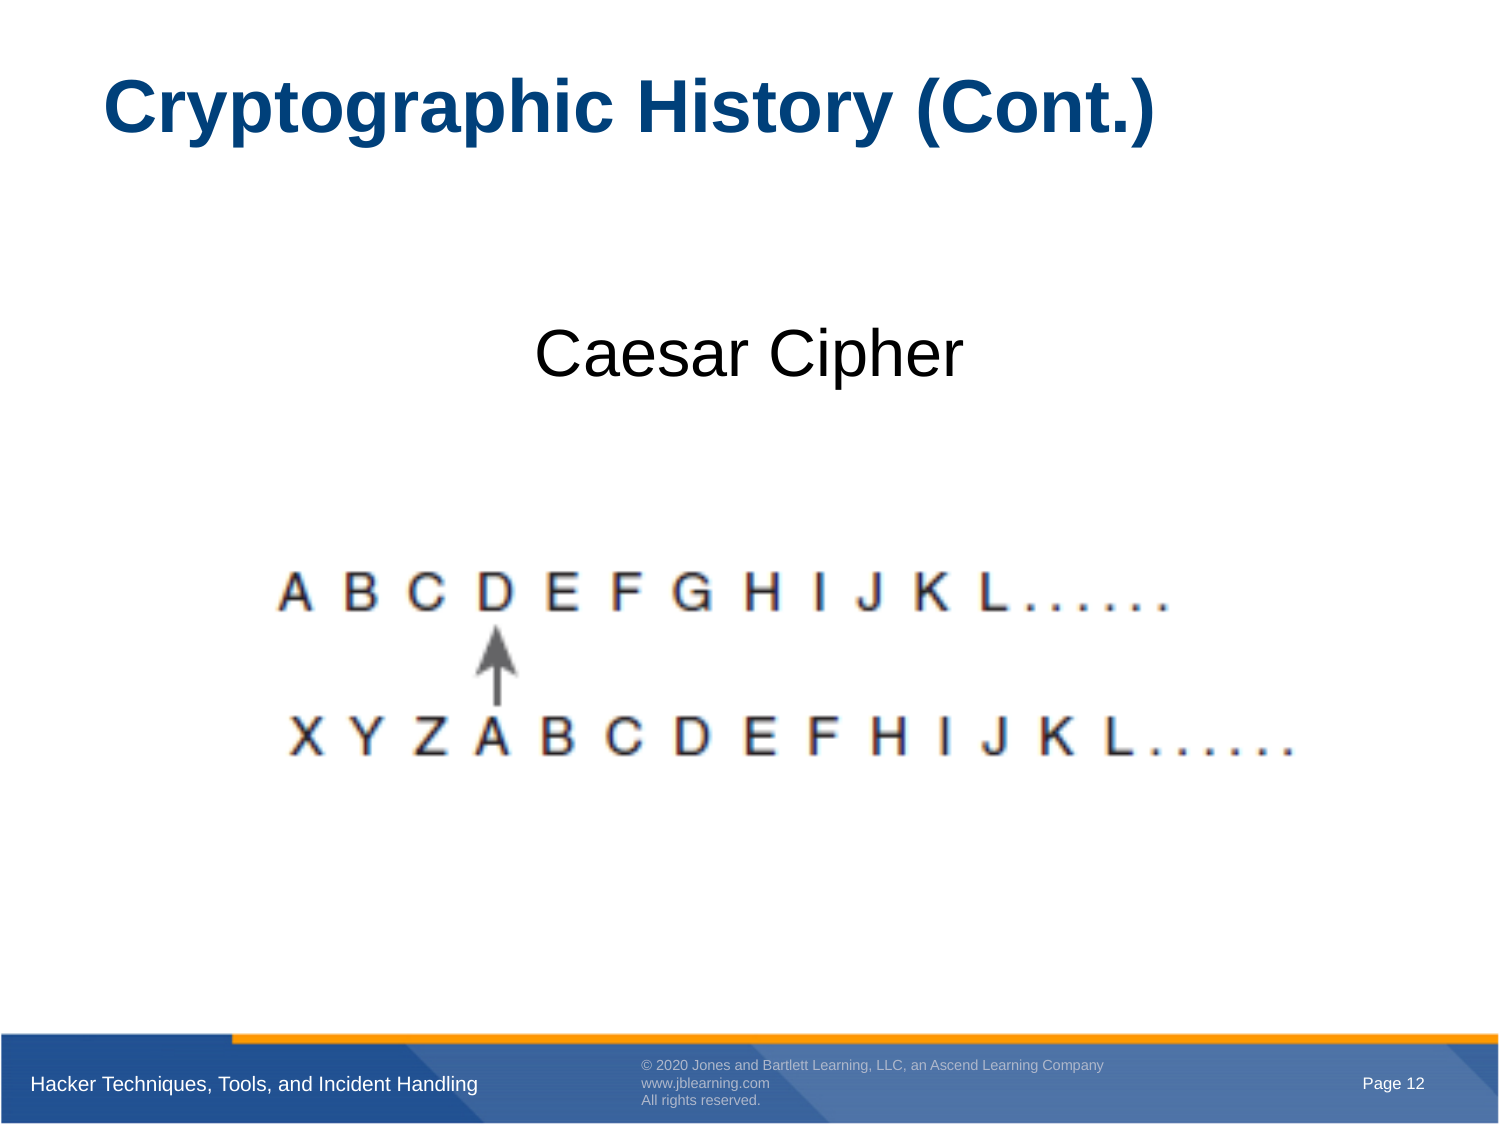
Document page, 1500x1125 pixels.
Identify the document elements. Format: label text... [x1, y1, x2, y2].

picture [0, 1032, 1500, 1125]
text_box Caesar Cipher [69, 302, 1431, 423]
picture [214, 503, 1325, 834]
title Cryptographic History (Cont.) [88, 49, 1451, 213]
